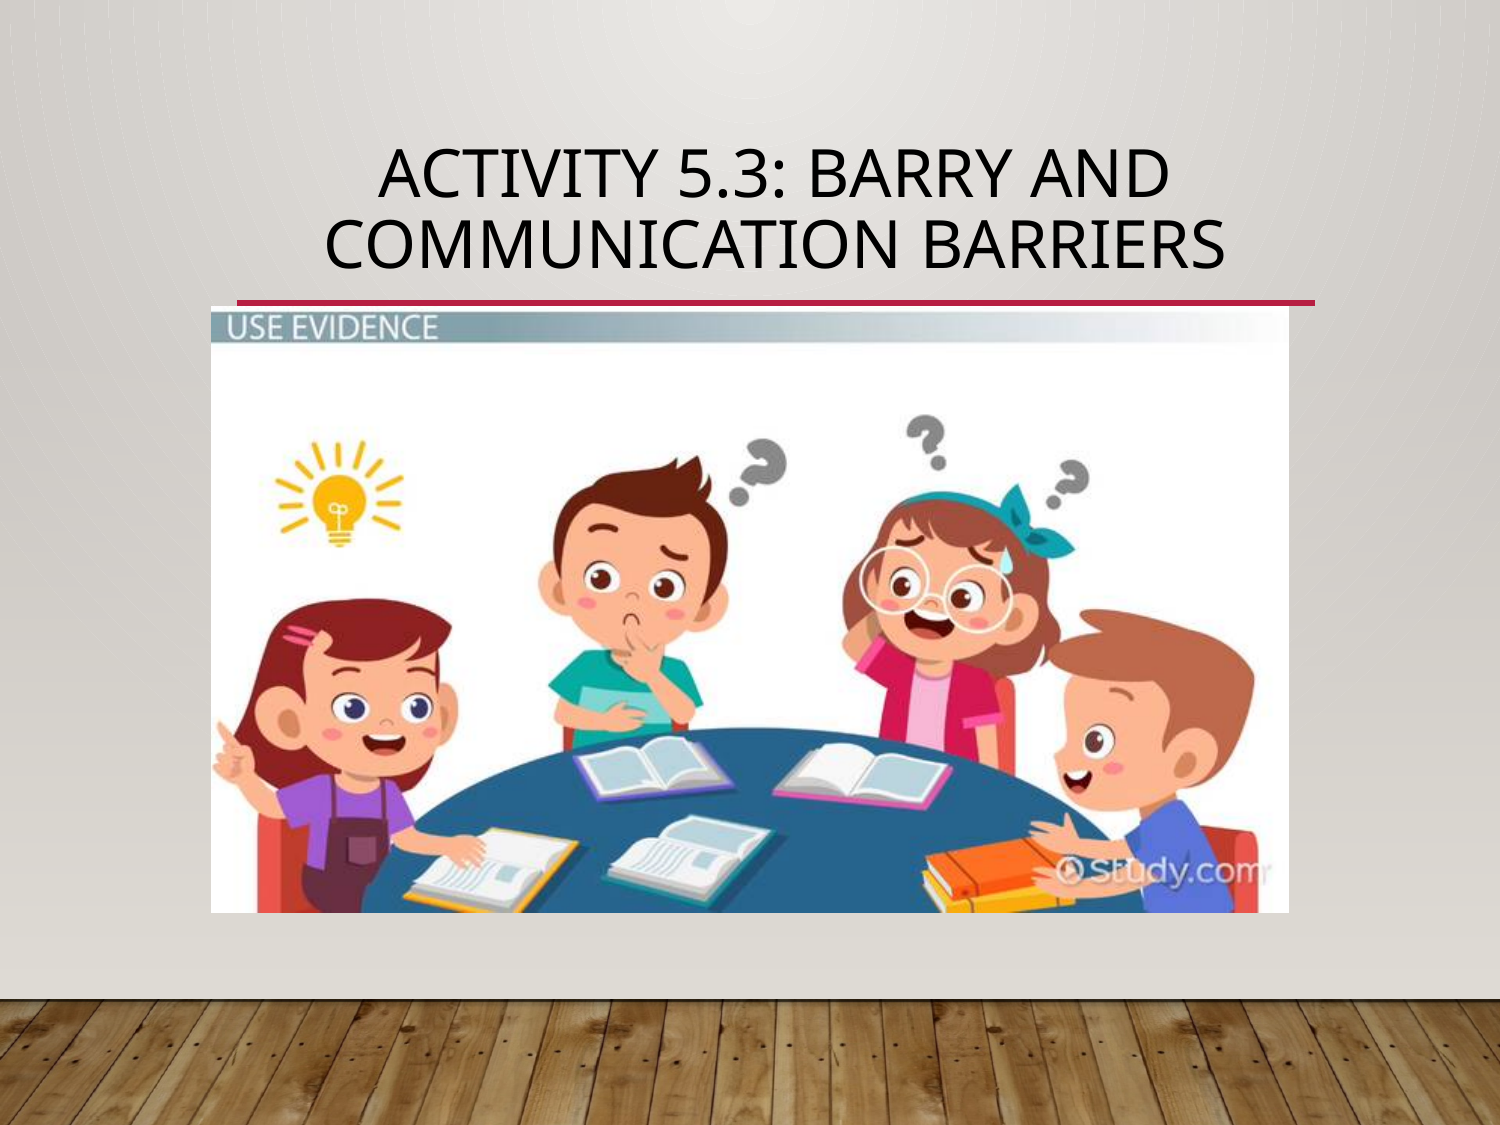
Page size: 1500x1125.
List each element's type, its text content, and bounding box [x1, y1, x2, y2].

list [210, 306, 1290, 913]
picture [0, 999, 1500, 1125]
title Activity 5.3: Barry and Communication Barriers [236, 131, 1315, 305]
